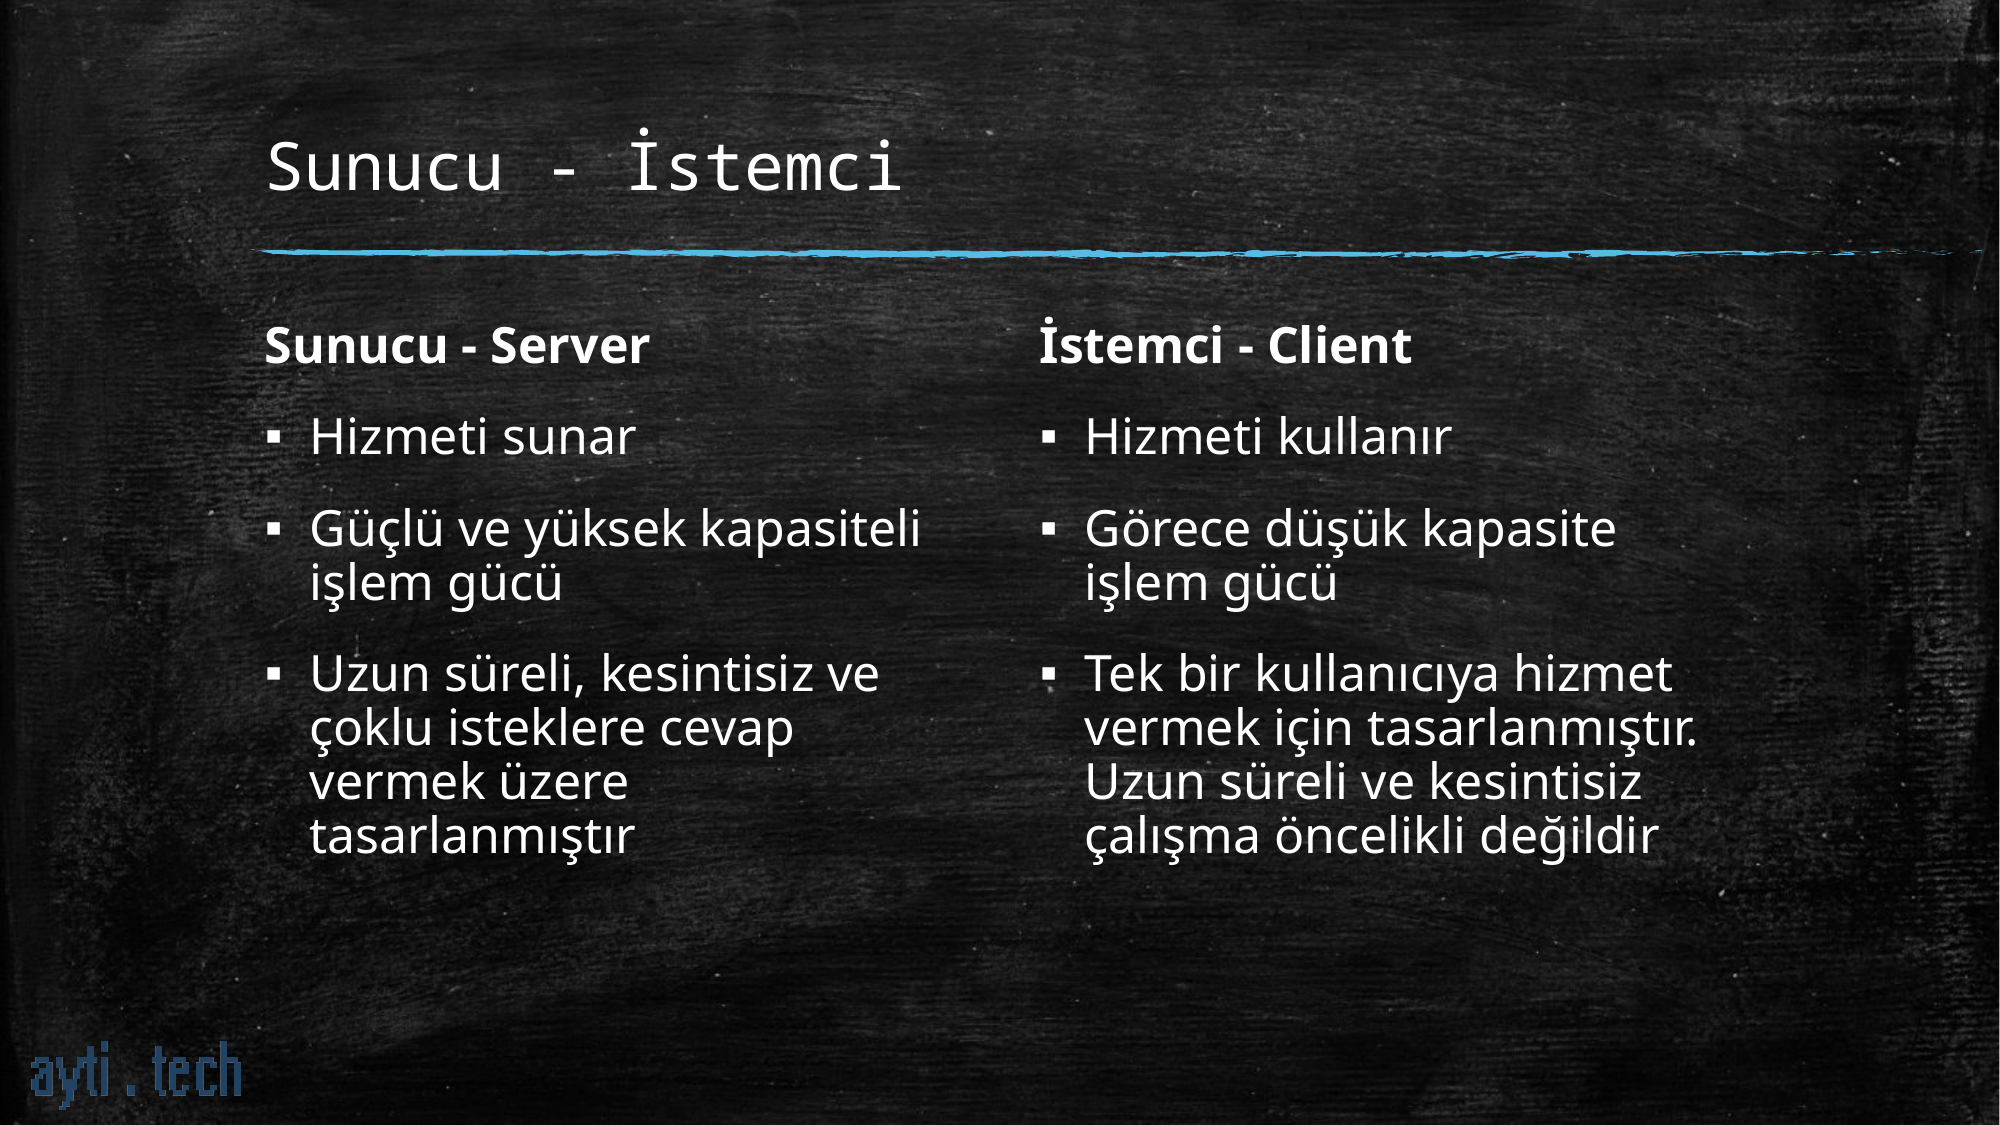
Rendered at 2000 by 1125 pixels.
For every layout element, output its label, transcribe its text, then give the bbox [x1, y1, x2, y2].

list İstemci - Client Hizmeti kullanır Görece düşük kapasite işlem gücü Tek bir kullanıcıya hizmet vermek için tasarlanmıştır. Uzun süreli ve kesintisiz çalışma öncelikli değildir [1024, 312, 1750, 1013]
title Sunucu - İstemci [249, 45, 1750, 213]
list Sunucu - Server Hizmeti sunar Güçlü ve yüksek kapasiteli işlem gücü Uzun süreli, kesintisiz ve çoklu isteklere cevap vermek üzere tasarlanmıştır [249, 312, 975, 1013]
picture [24, 1035, 250, 1113]
